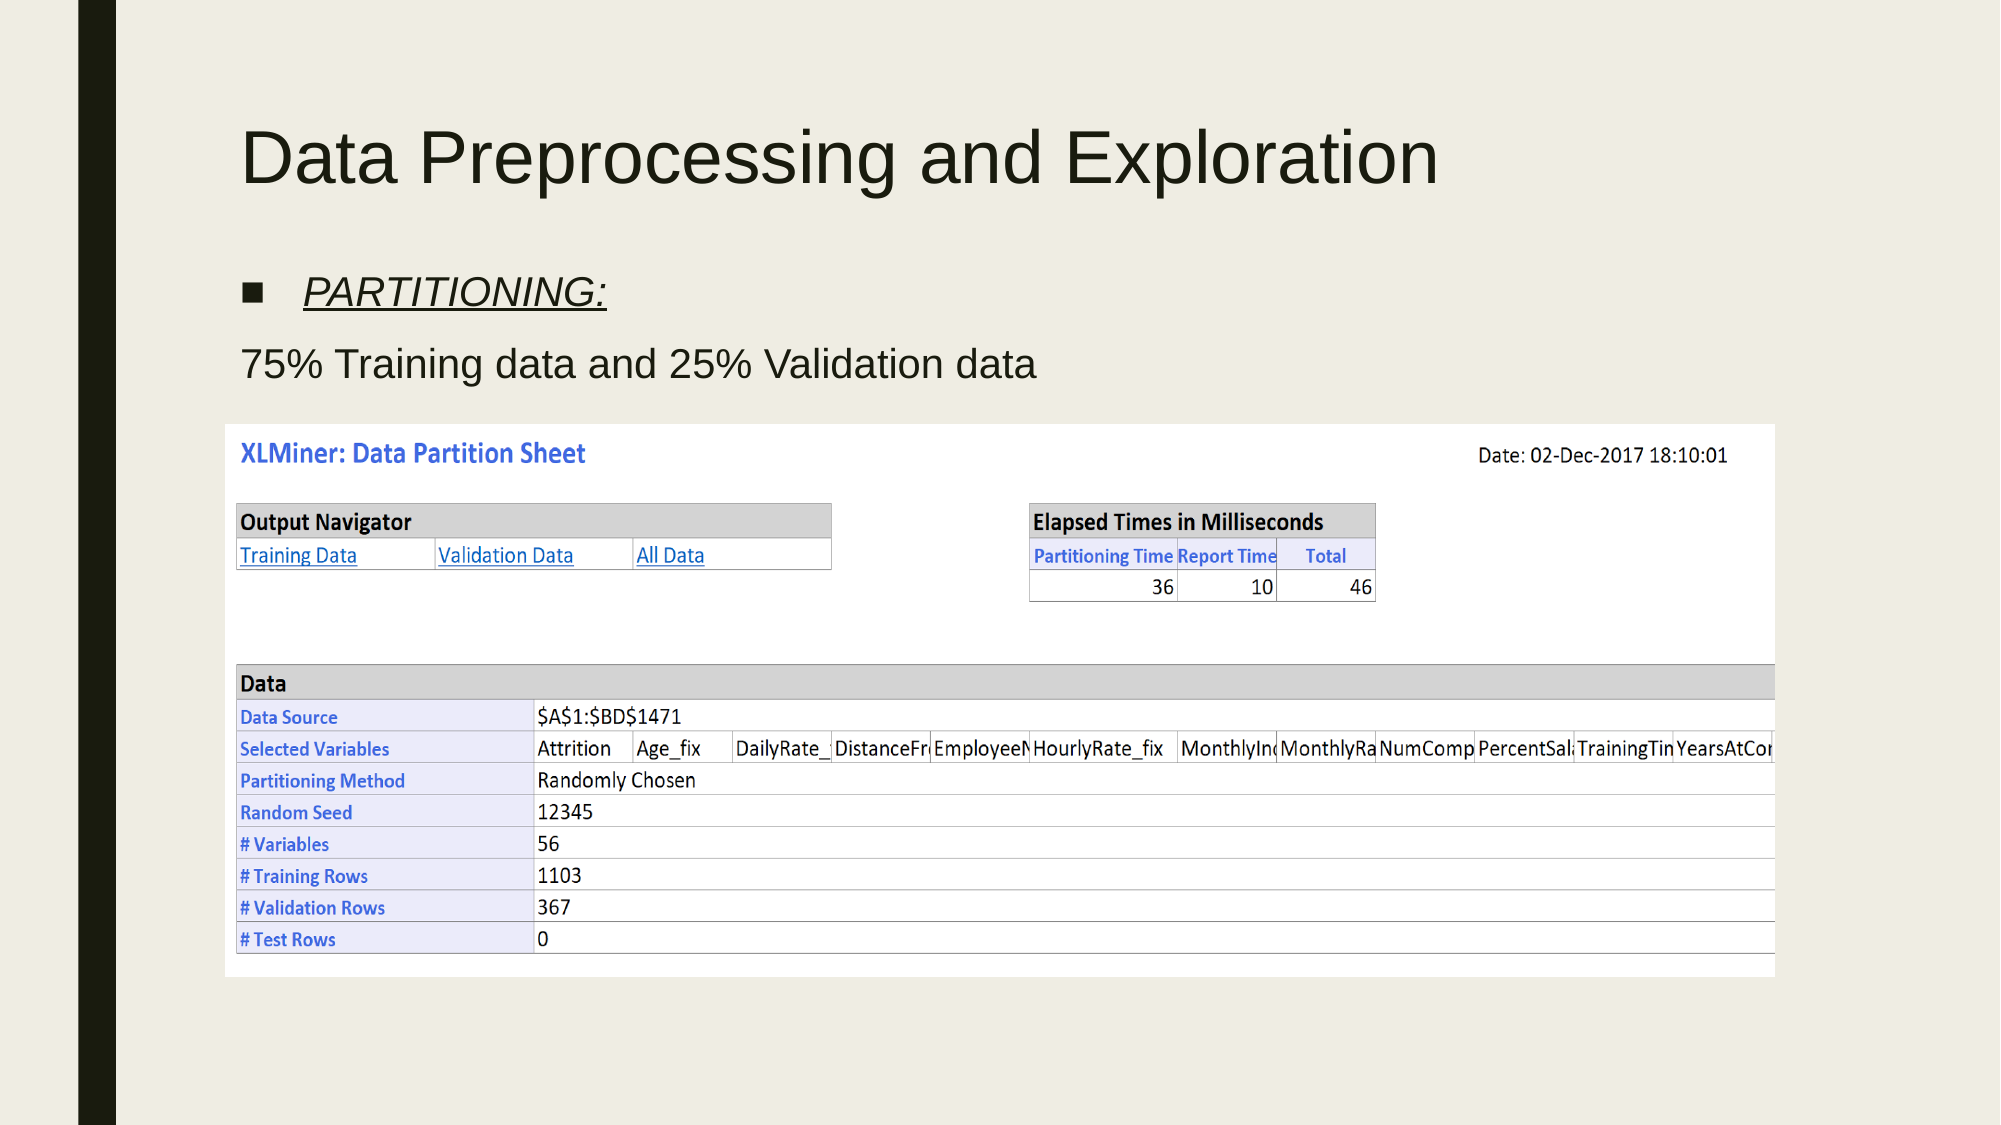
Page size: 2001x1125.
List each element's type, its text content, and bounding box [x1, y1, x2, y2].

title Data Preprocessing and Exploration [225, 112, 1800, 261]
picture [224, 424, 1776, 978]
list PARTITIONING: 75% Training data and 25% Validation data [225, 261, 1800, 963]
